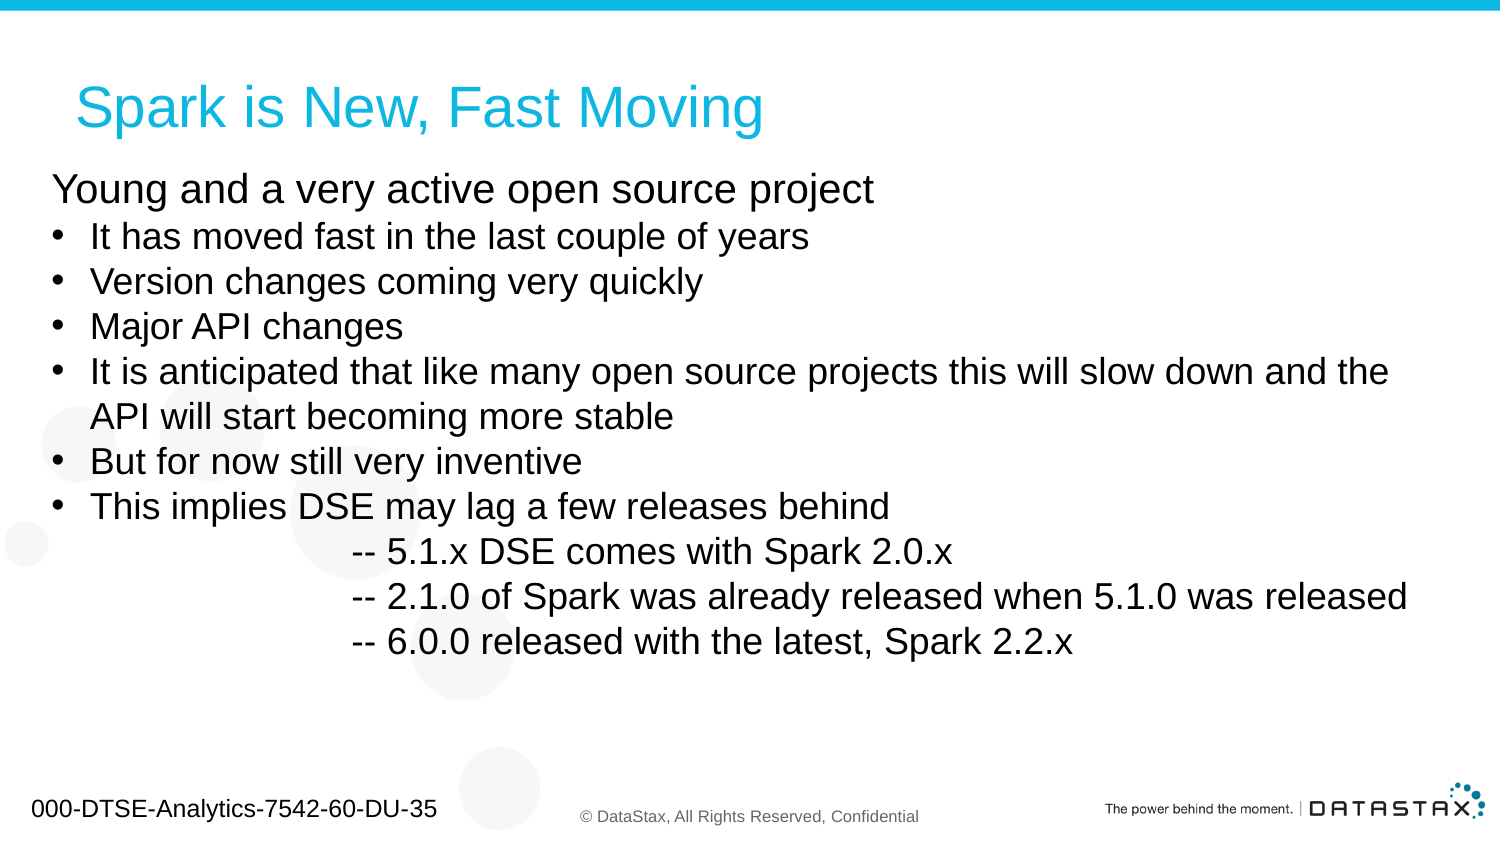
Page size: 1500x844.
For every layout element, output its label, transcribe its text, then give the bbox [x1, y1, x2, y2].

picture [1090, 767, 1500, 834]
slide_number 000-DTSE-Analytics-7542-60-DU-35 [16, 785, 720, 831]
title Spark is New, Fast Moving [75, 64, 1425, 154]
text_box Young and a very active open source project It has moved fast in the last couple of years Version changes coming very quickly Major API changes It is anticipated that like many open source projects this will slow down and the API will start becoming more stable But for now still very inventive This implies DSE may lag a few releases behind -- 5.1.x DSE comes with Spark 2.0.x -- 2.1.0 of Spark was already released when 5.1.0 was released -- 6.0.0 released with the latest, Spark 2.2.x [36, 154, 1425, 670]
